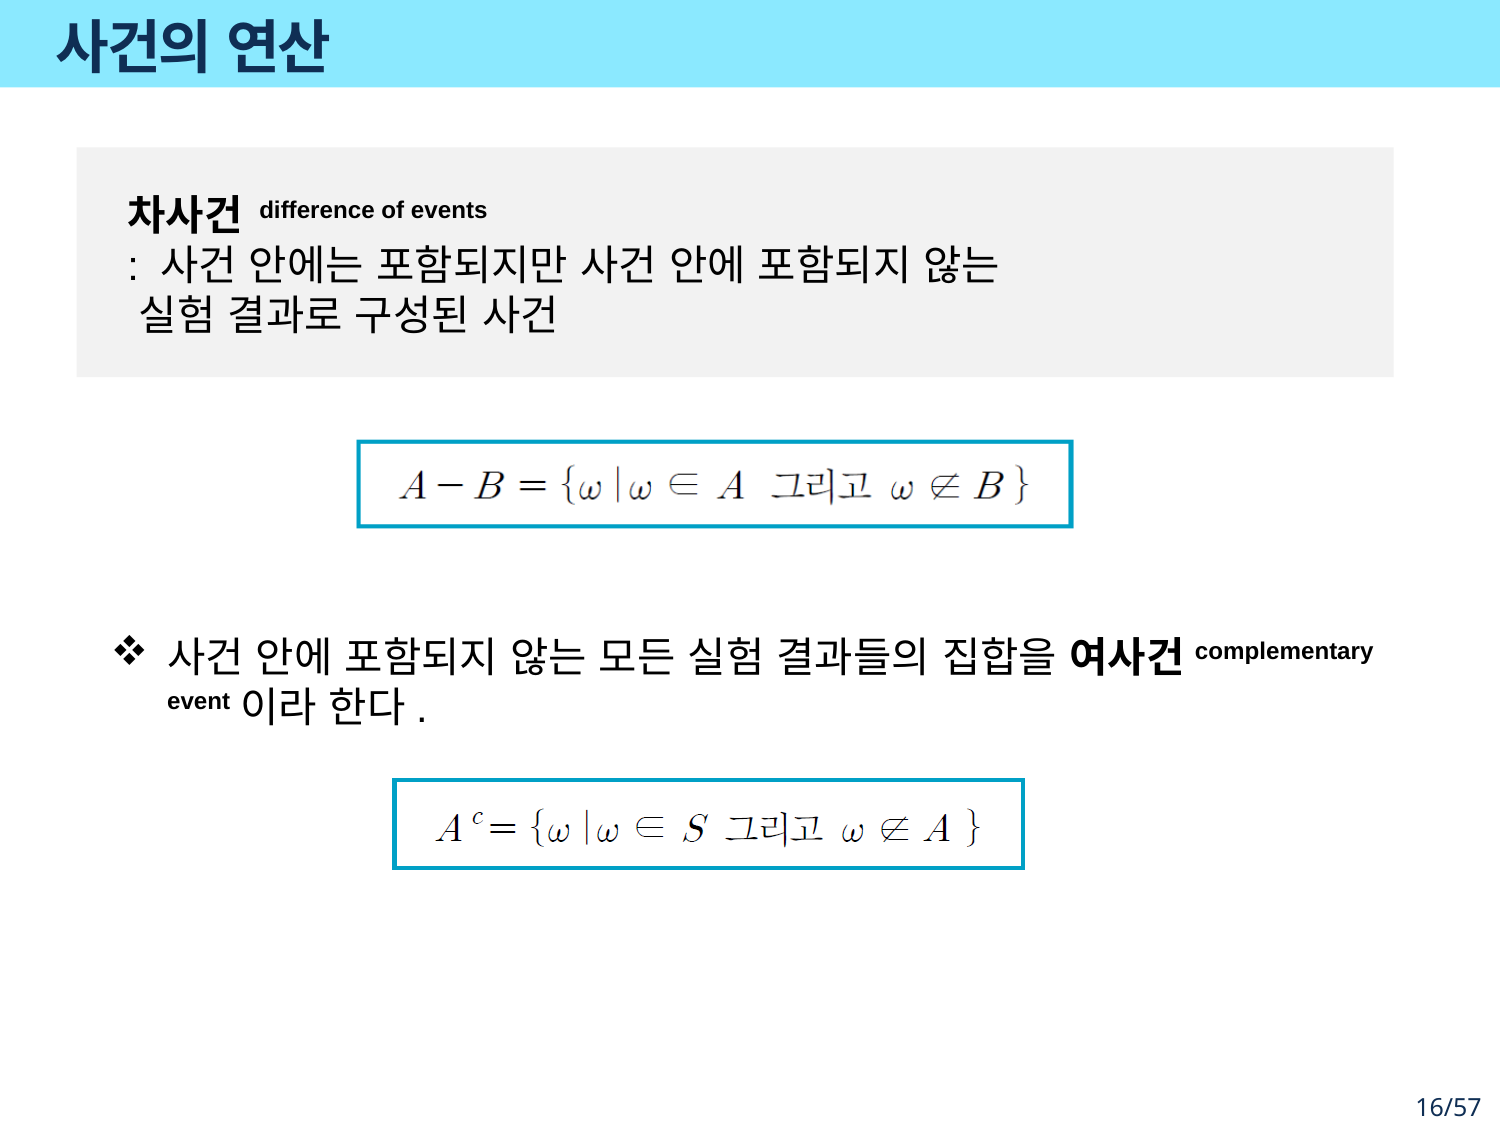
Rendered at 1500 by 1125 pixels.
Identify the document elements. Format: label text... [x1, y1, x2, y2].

text_box [75, 145, 1396, 379]
picture [335, 416, 1090, 548]
picture [380, 761, 1040, 882]
title 사건의 연산 [40, 5, 1288, 84]
